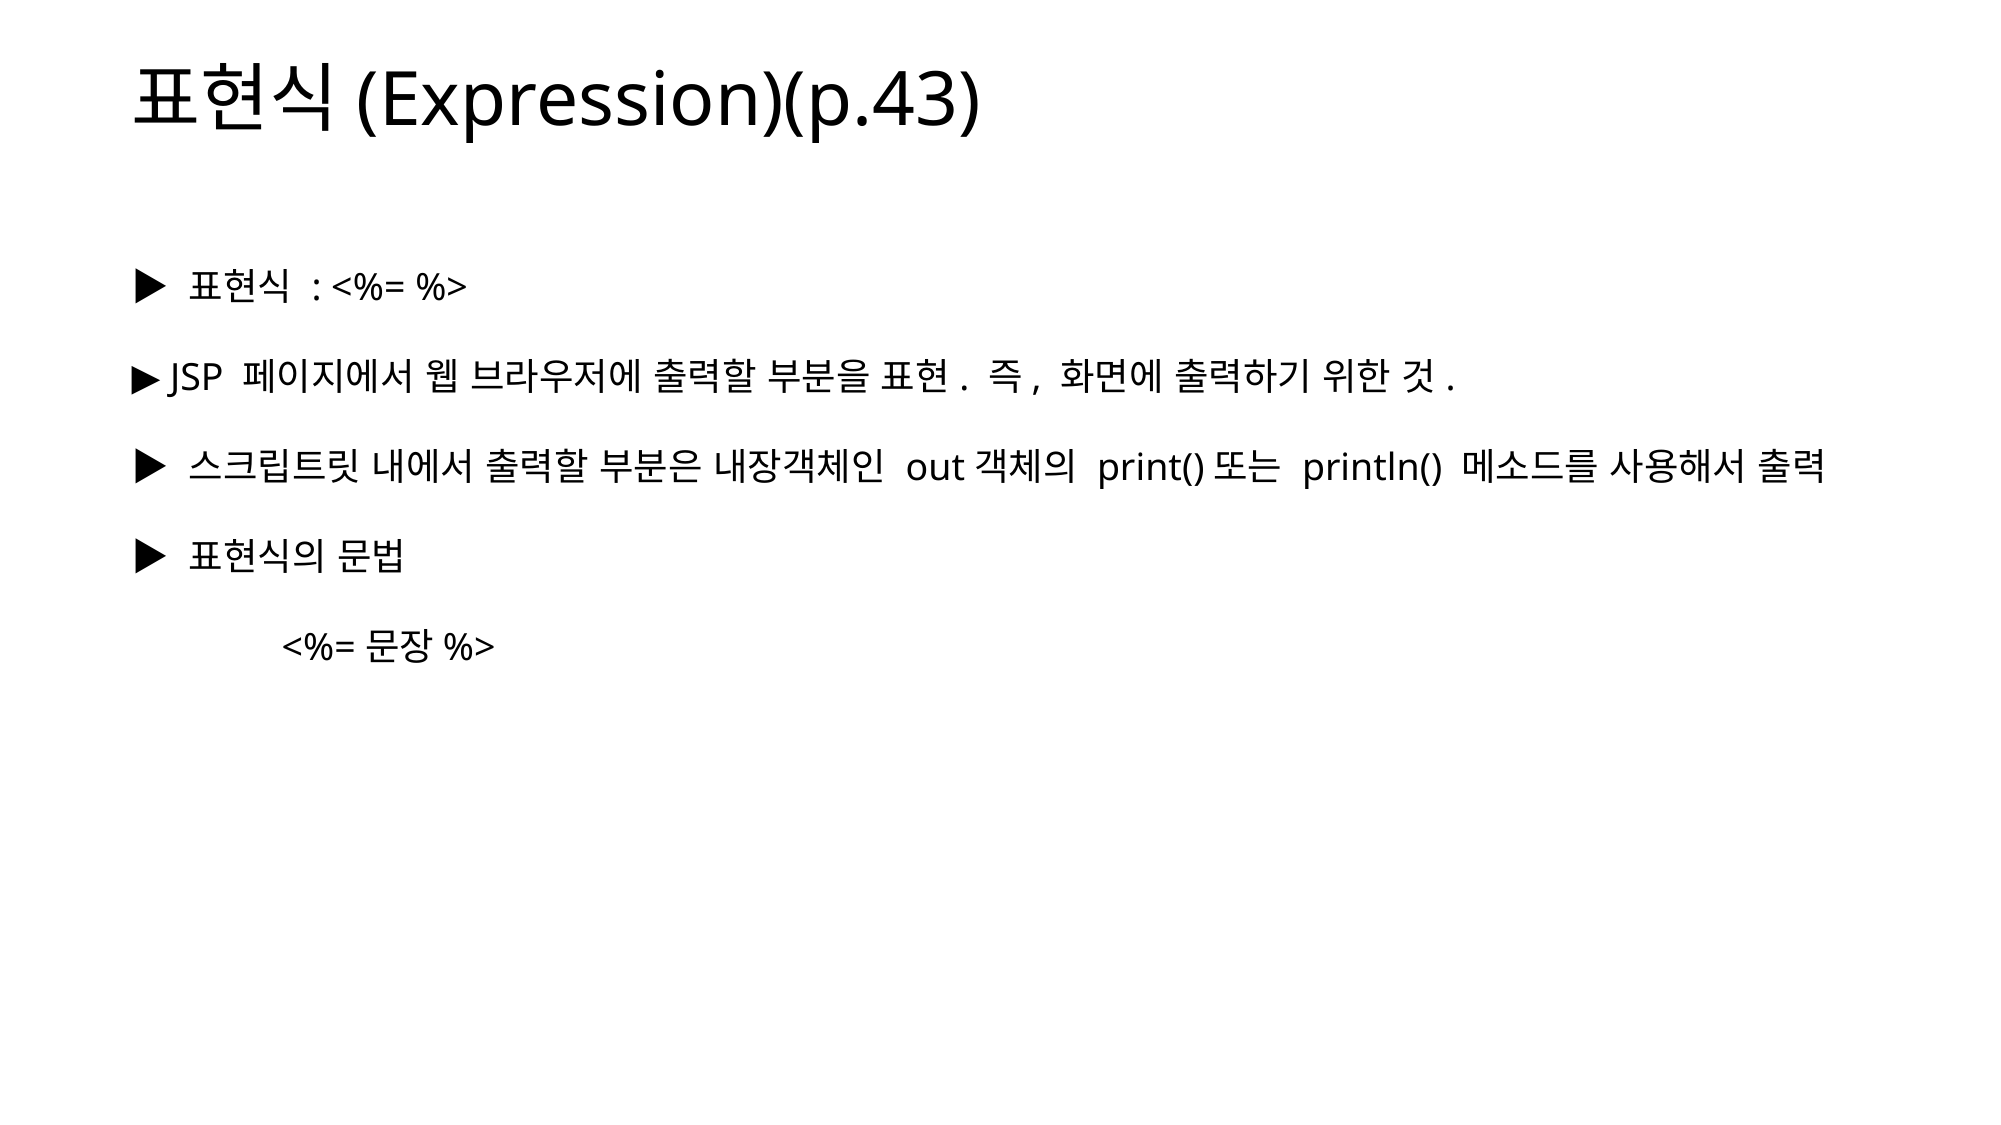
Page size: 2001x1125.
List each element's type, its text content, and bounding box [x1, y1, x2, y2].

text_box ▶ 표현식 : <%= %> ▶ JSP 페이지에서 웹 브라우저에 출력할 부분을 표현. 즉, 화면에 출력하기 위한 것. ▶ 스크립트릿 내에서 출력할 부분은 내장객체인 out객체의 print()또는 println() 메소드를 사용해서 출력 ▶ 표현식의 문법 <%=문장%> [116, 210, 1946, 676]
text_box 표현식(Expression)(p.43) [116, 42, 1973, 148]
